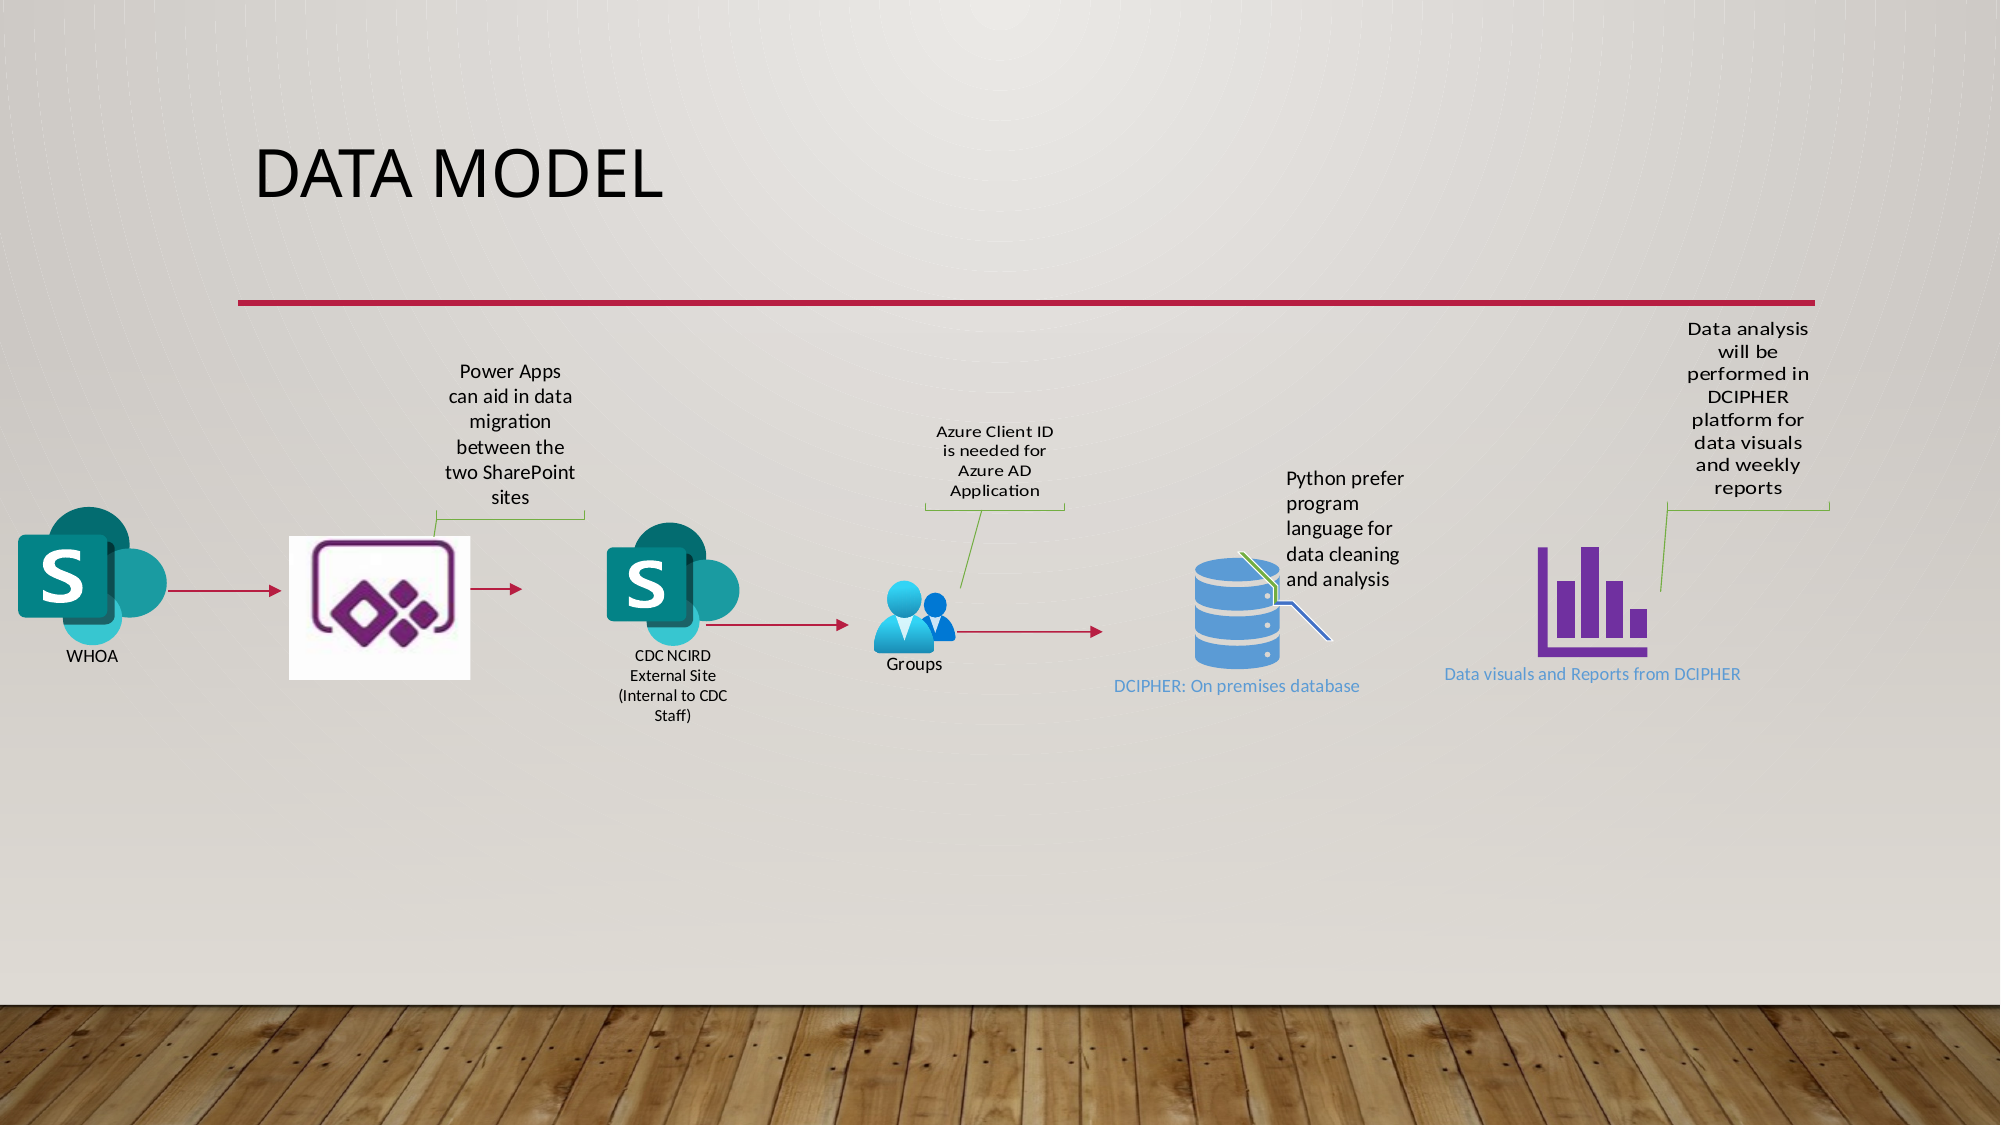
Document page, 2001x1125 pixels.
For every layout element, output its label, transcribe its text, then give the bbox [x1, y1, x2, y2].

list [603, 519, 742, 736]
title Data Model [238, 131, 1814, 305]
picture [0, 1005, 2000, 1125]
picture [870, 414, 1070, 687]
picture [285, 350, 594, 683]
picture [14, 503, 169, 679]
picture [1432, 309, 1832, 696]
picture [1102, 457, 1421, 709]
